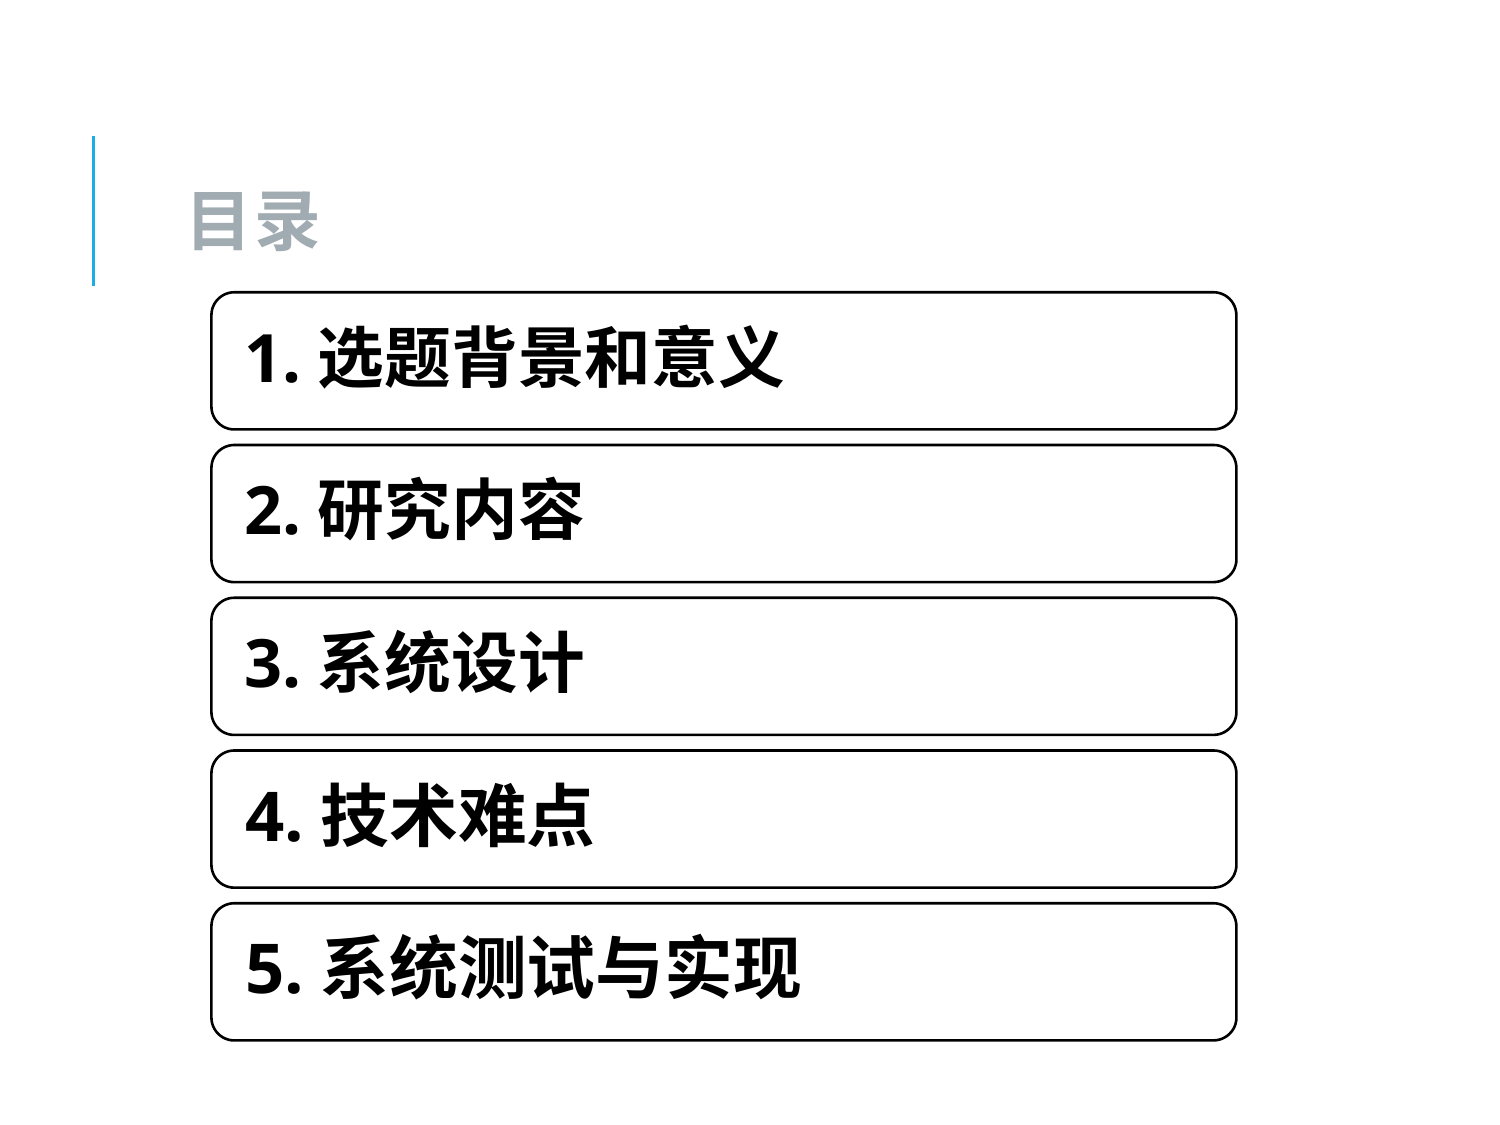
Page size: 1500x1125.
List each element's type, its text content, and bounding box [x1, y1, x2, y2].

title 目录 [126, 96, 1322, 342]
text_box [211, 290, 1237, 1042]
